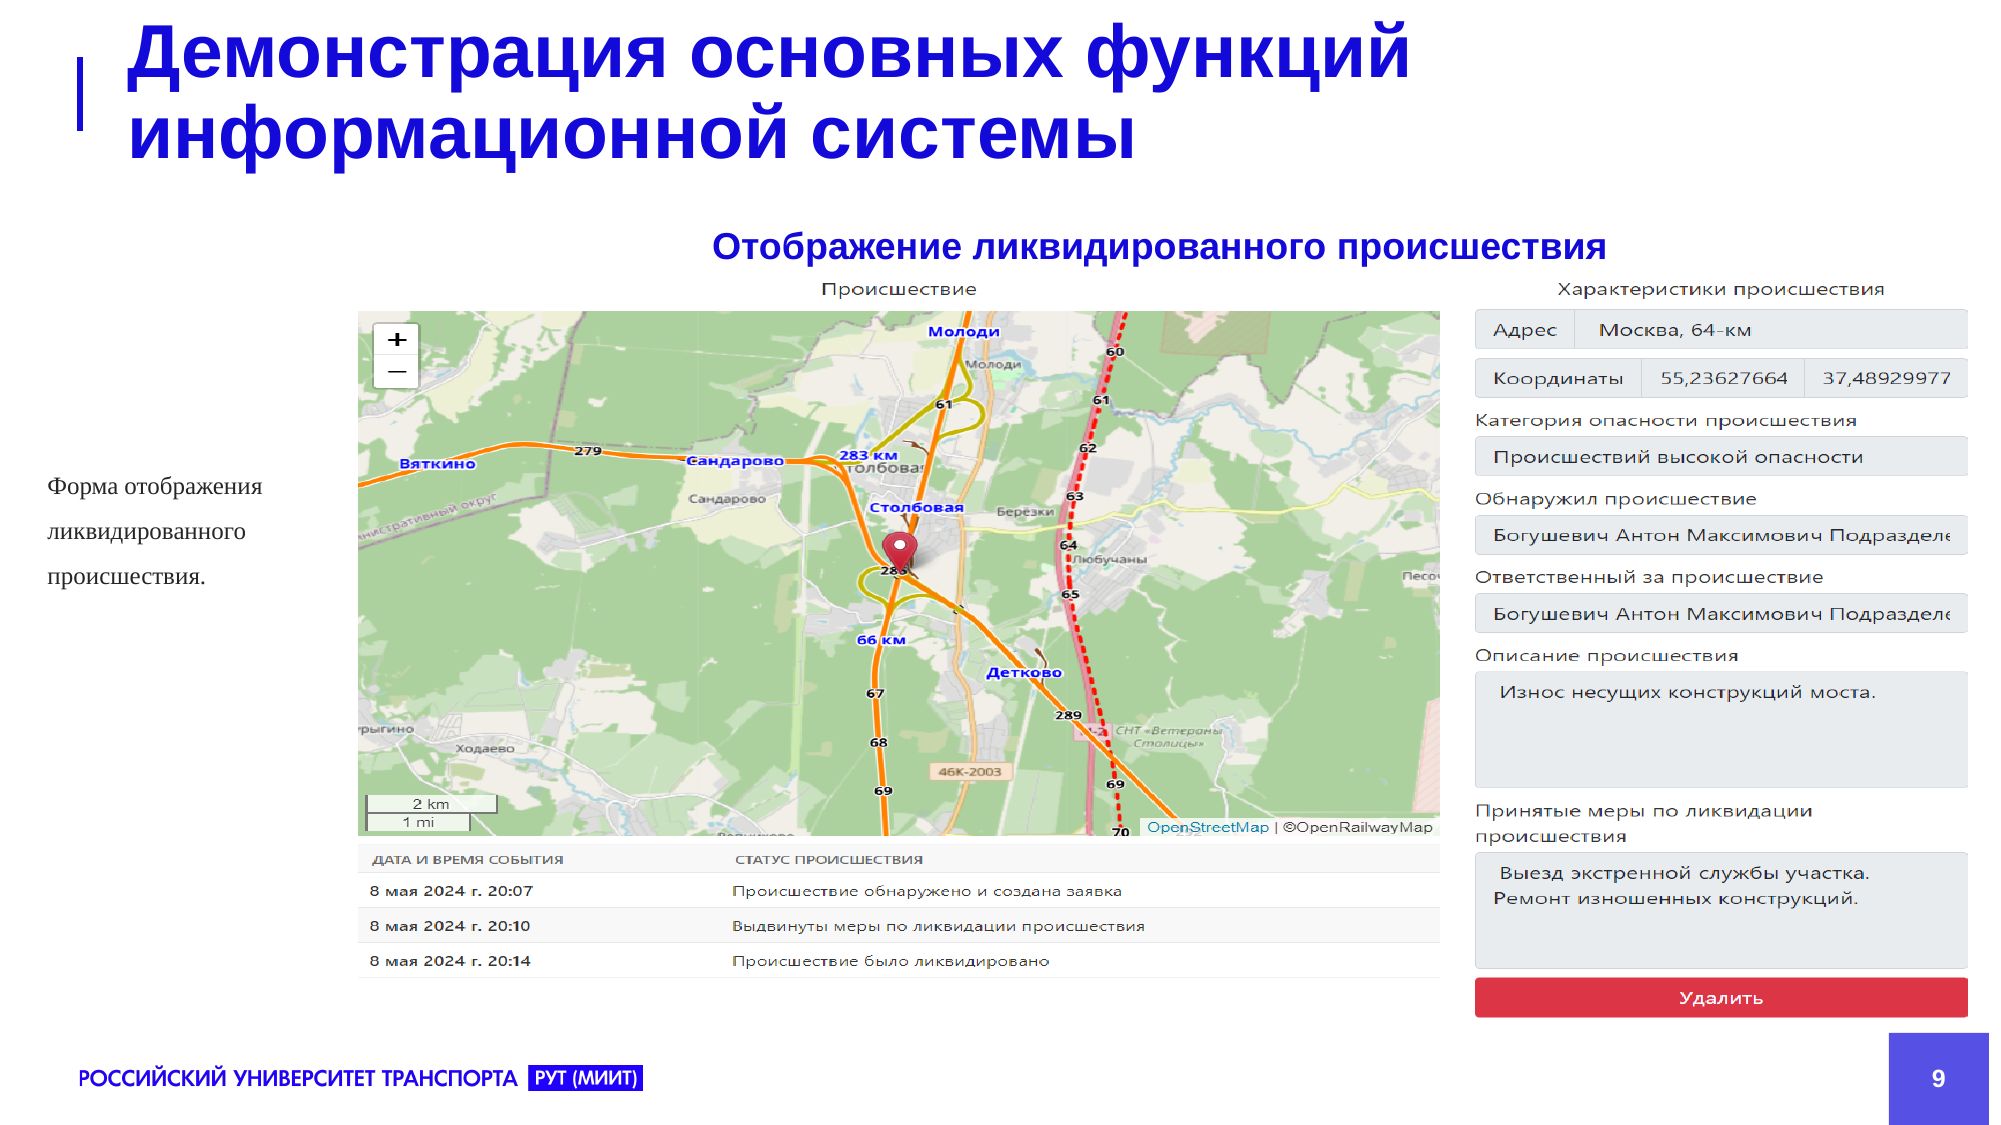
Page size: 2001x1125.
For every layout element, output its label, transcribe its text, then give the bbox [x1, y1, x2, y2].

picture [353, 274, 1968, 1019]
title Демонстрация основных функций информационной системы [112, 52, 1783, 136]
text_box Форма отображения ликвидированного происшествия. [32, 447, 324, 643]
slide_number 9 [1888, 1047, 1989, 1108]
text_box Отображение ликвидированного происшествия [697, 214, 1624, 274]
